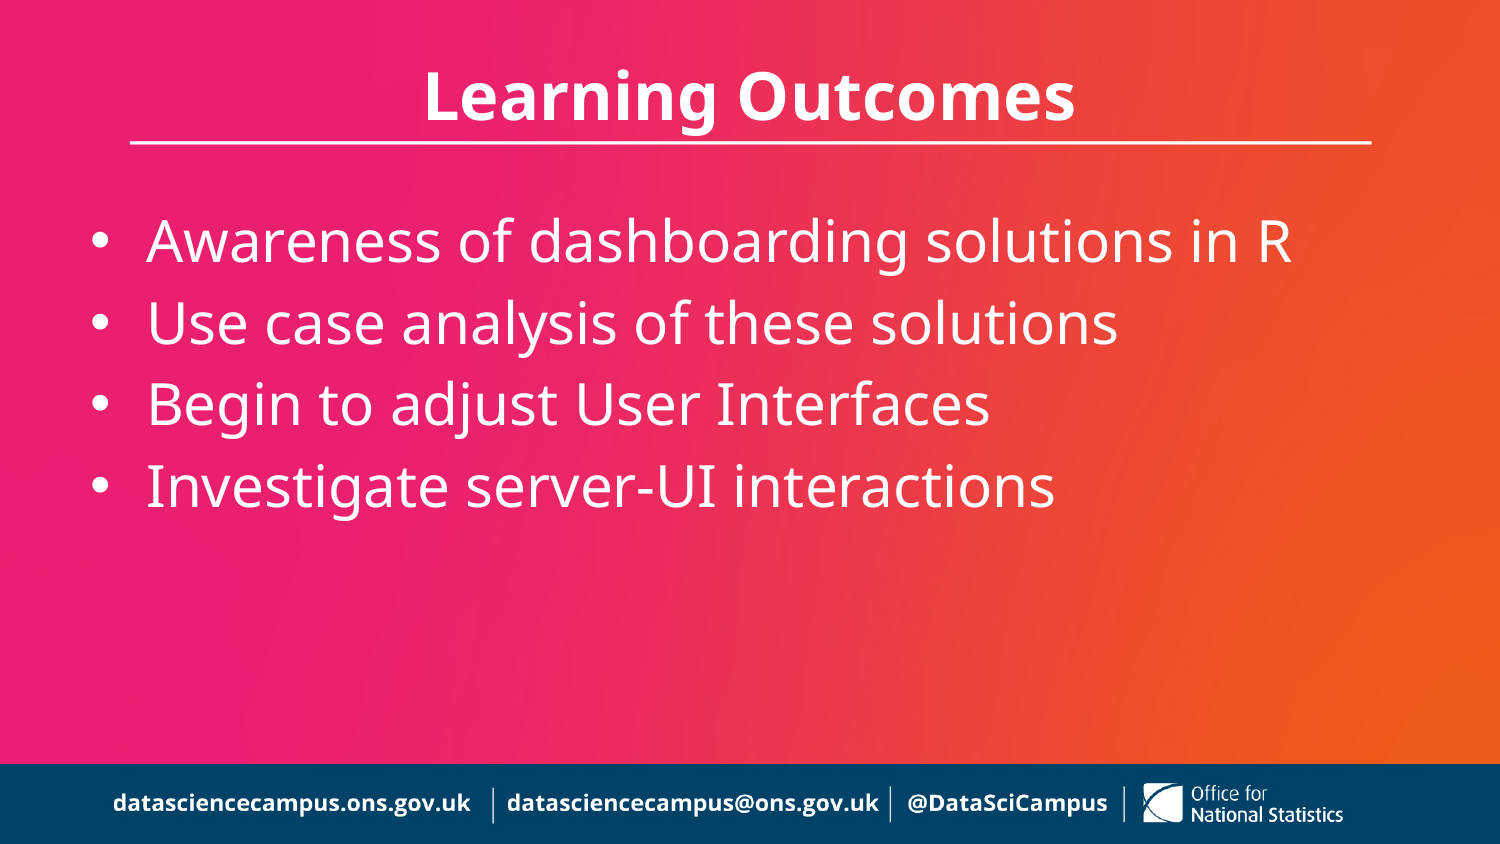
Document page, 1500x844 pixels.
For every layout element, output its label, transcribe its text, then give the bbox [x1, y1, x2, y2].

title Learning Outcomes [217, 22, 1281, 164]
list Awareness of dashboarding solutions in R Use case analysis of these solutions Begin to adjust User Interfaces Investigate server-UI interactions [75, 196, 1437, 754]
picture [0, 0, 1500, 844]
